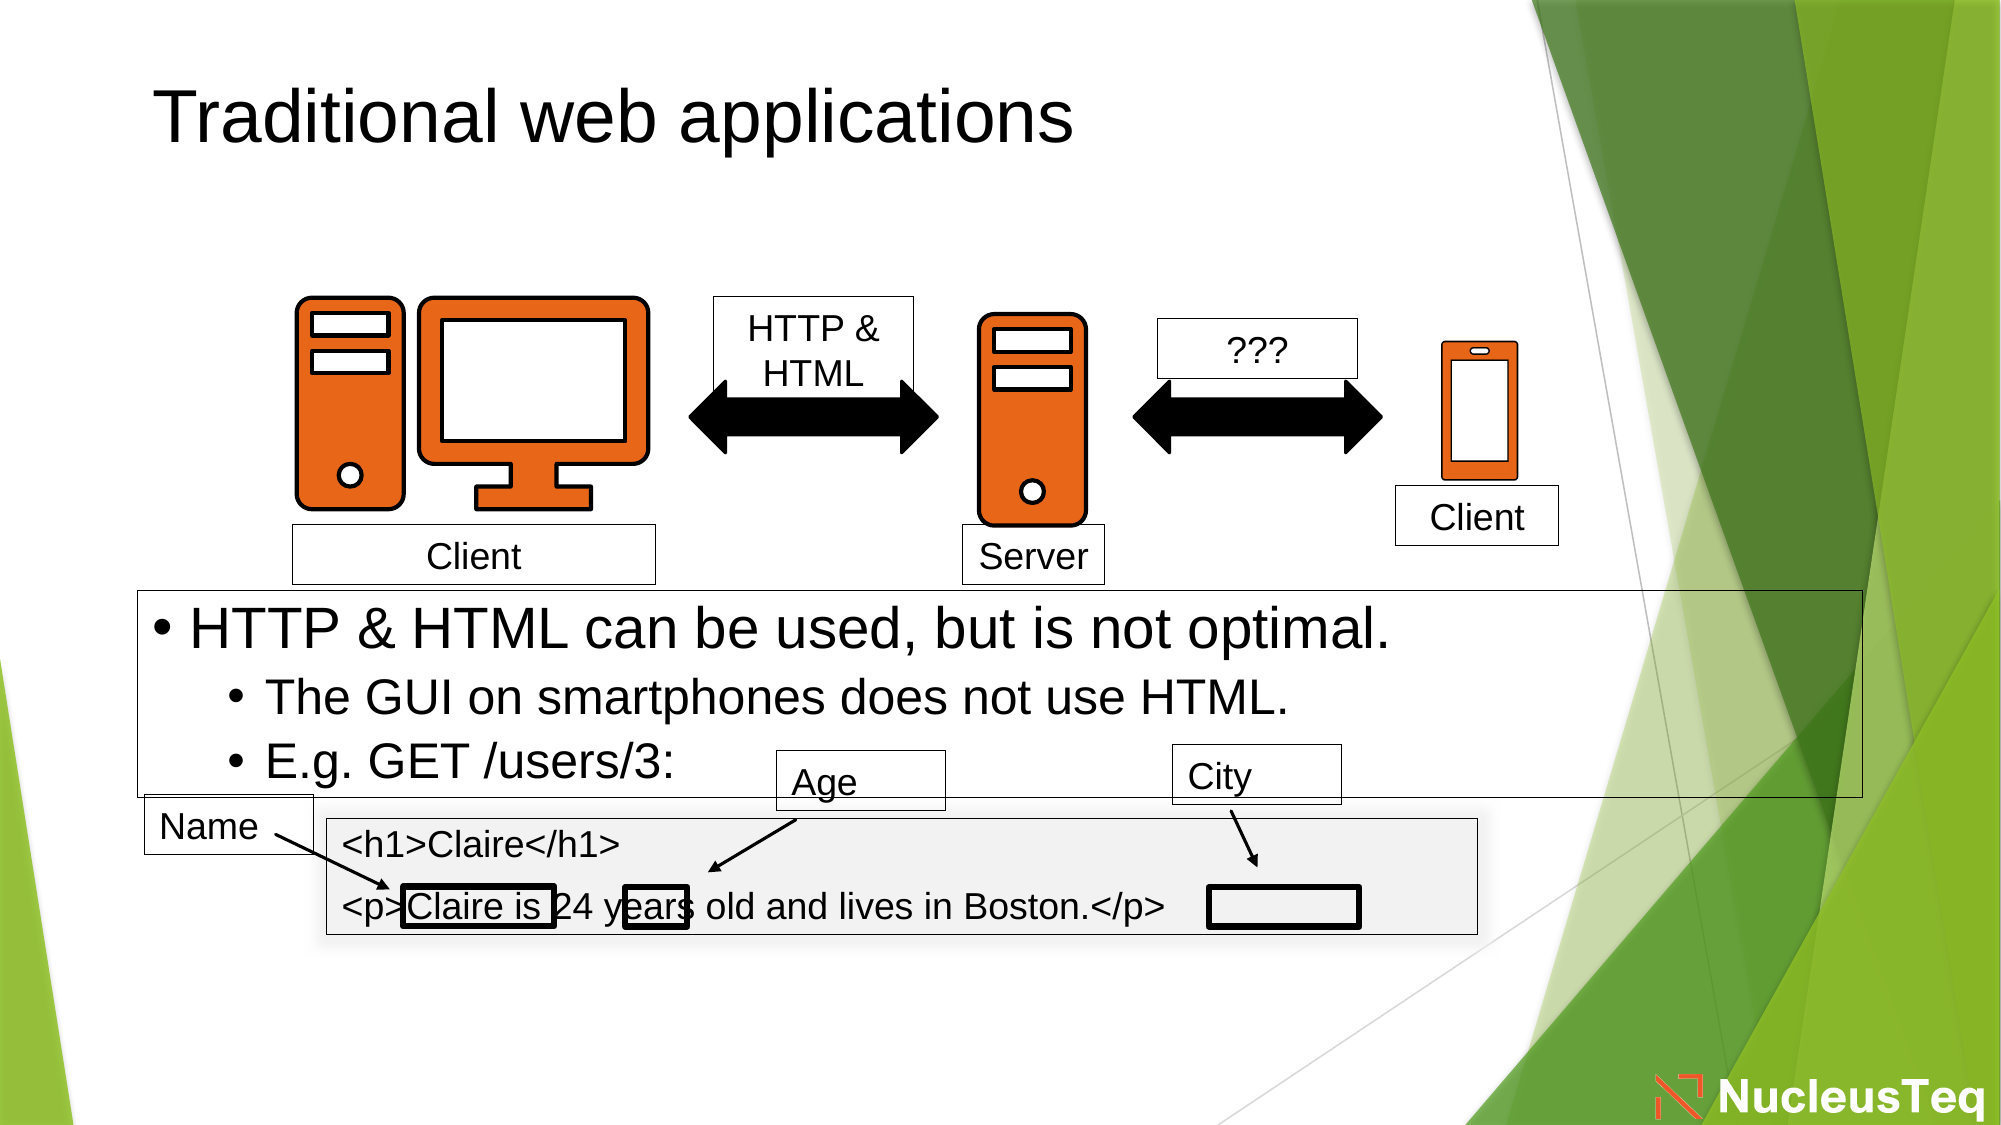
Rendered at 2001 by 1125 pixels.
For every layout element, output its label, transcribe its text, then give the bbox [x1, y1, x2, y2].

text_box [1404, 335, 1556, 487]
text_box ??? [1157, 318, 1358, 379]
text_box [688, 391, 939, 455]
picture [1647, 1068, 1988, 1125]
text_box [1207, 886, 1361, 928]
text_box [275, 833, 391, 890]
text_box HTTP & HTML [713, 296, 914, 401]
text_box <h1>Claire</h1> <p>Claire is 24 years old and lives in Boston.</p> [326, 818, 1478, 935]
text_box HTTP & HTML can be used, but is not optimal. The GUI on smartphones does not use HTML. E.g. GET /users/3: [137, 590, 1863, 798]
text_box [976, 311, 1089, 524]
text_box City [1172, 744, 1342, 805]
text_box Client [1395, 485, 1559, 546]
text_box [624, 886, 689, 928]
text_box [1230, 810, 1258, 868]
text_box Server [962, 524, 1105, 585]
title Traditional web applications [137, 59, 1863, 278]
text_box Name [144, 794, 314, 855]
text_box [707, 819, 797, 873]
text_box Age [776, 750, 946, 811]
text_box [1132, 379, 1383, 455]
text_box [402, 885, 556, 928]
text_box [288, 221, 657, 586]
